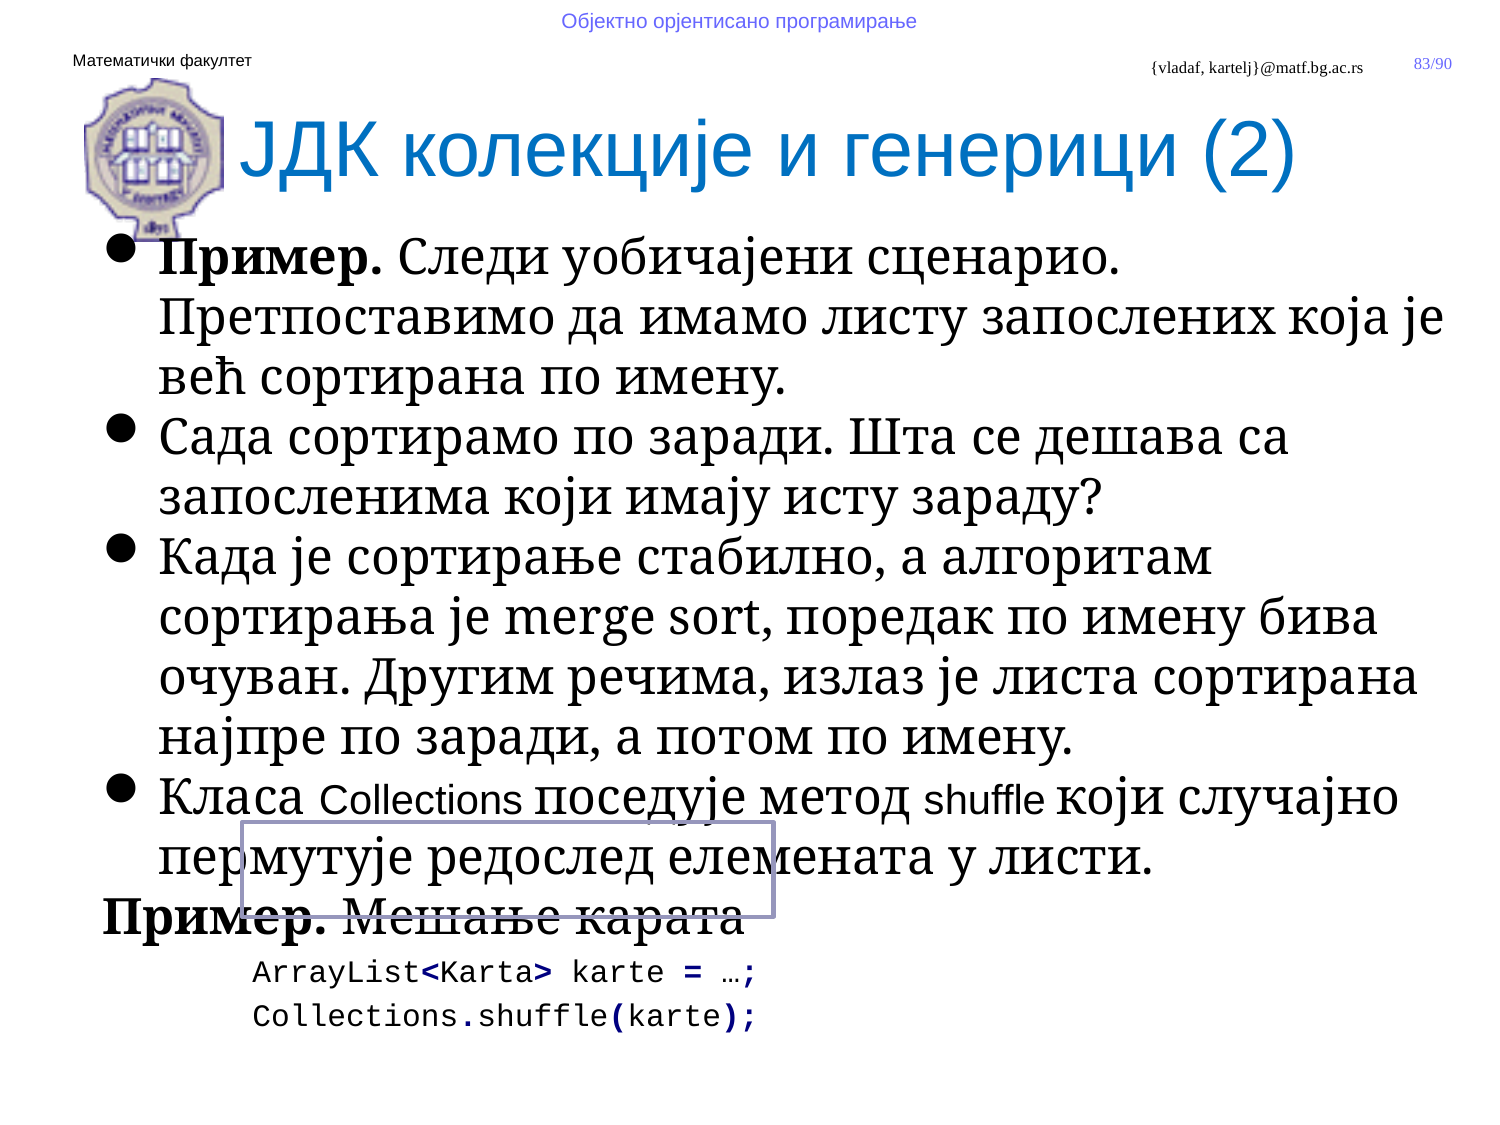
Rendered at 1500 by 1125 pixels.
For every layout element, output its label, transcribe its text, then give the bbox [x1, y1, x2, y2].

text_box ЈДК колекције и генерици (2) [224, 90, 1500, 233]
picture [84, 78, 224, 242]
text_box [240, 820, 776, 919]
text_box Пример. Следи уобичајени сценарио. Претпоставимо да имамо листу запослених која је већ сортирана по имену. Сада сортирамо по заради. Шта се дешава са запосленима који имају исту зараду? Када је сортирање стабилно, а алгоритам сортирања је merge sort, поредак по имену бива очуван. Другим речима, излаз је листа сортирана најпре по заради, а потом по имену. Класа Collections поседује метод shuffle који случајно пермутује редослед елемената у листи. Пример. Мешање карата ArrayList<Karta> karte = …; Collections.shuffle(karte); [87, 217, 1483, 1085]
